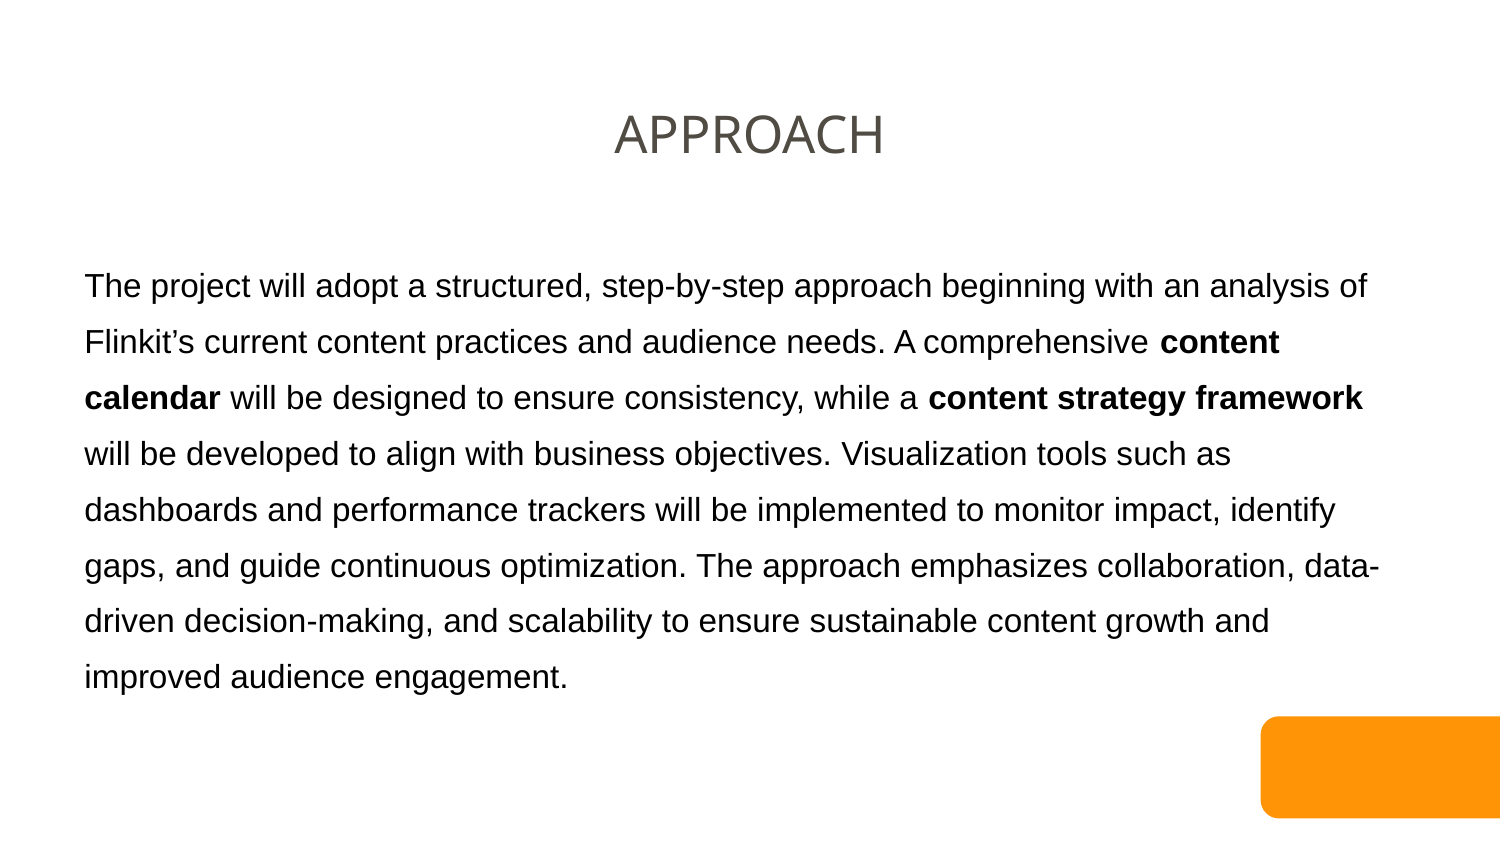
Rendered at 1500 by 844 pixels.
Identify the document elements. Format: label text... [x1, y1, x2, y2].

text_box [1262, 716, 1500, 819]
text_box The project will adopt a structured, step-by-step approach beginning with an analysis of Flinkit’s current content practices and audience needs. A comprehensive content calendar will be designed to ensure consistency, while a content strategy framework will be developed to align with business objectives. Visualization tools such as dashboards and performance trackers will be implemented to monitor impact, identify gaps, and guide continuous optimization. The approach emphasizes collaboration, data-driven decision-making, and scalability to ensure sustainable content growth and improved audience engagement. [84, 248, 1416, 808]
text_box APPROACH [563, 76, 937, 165]
